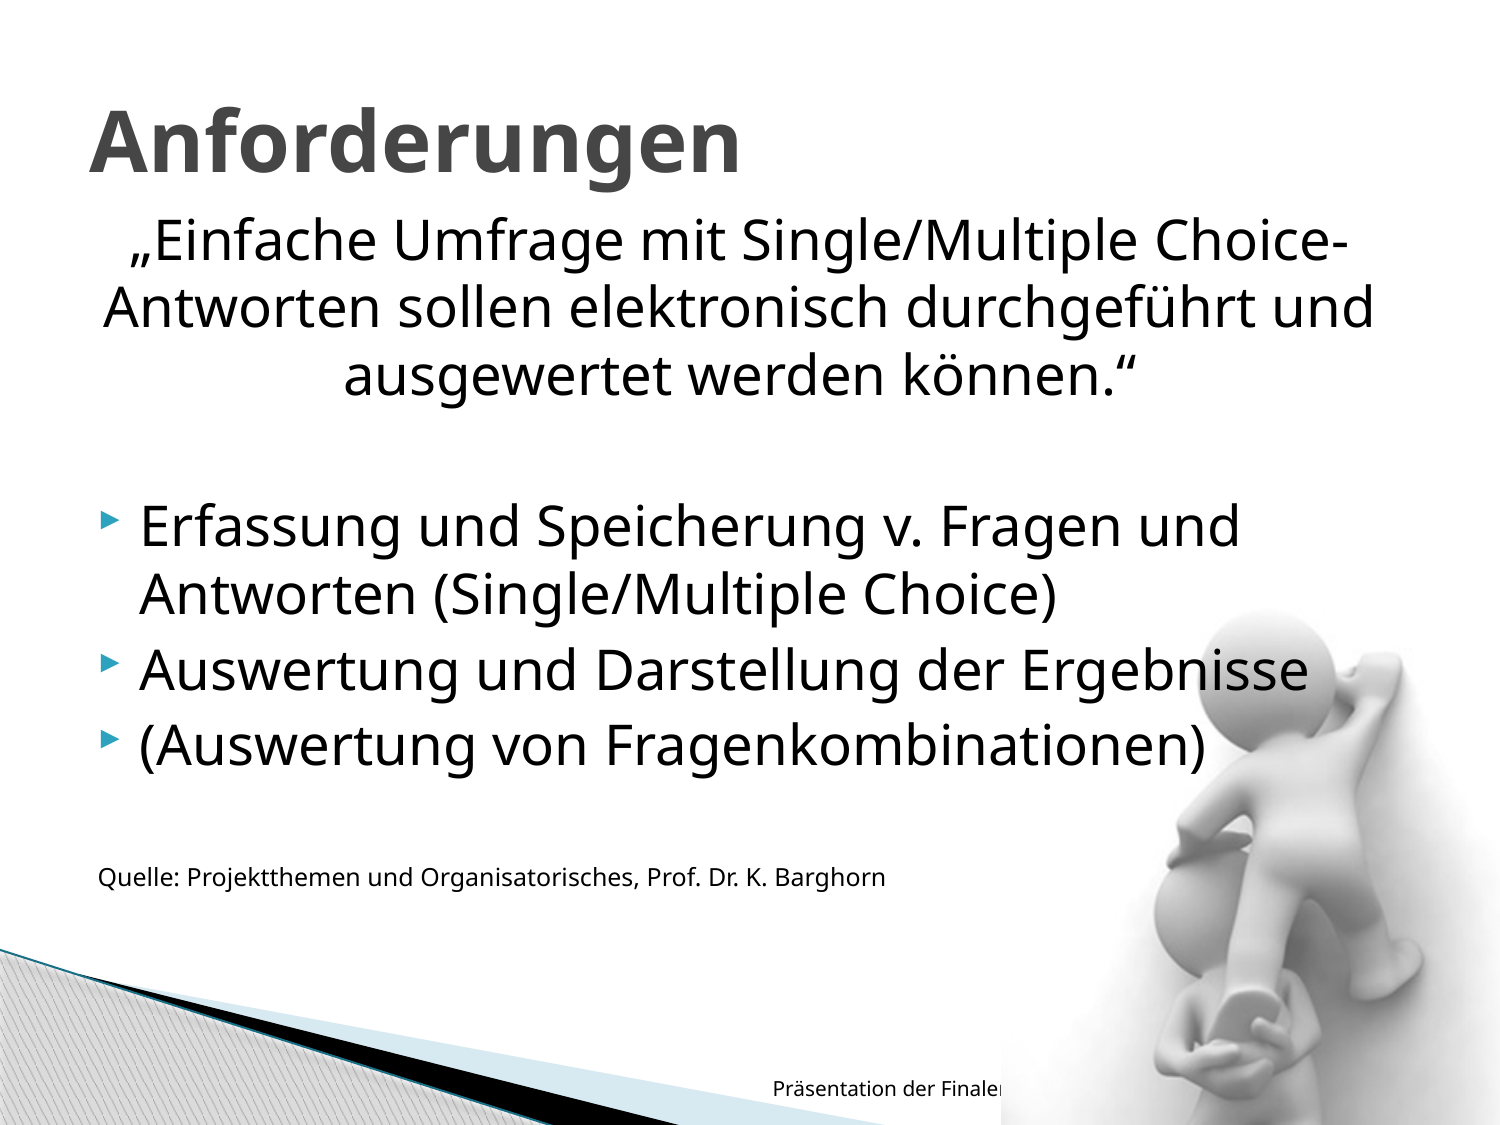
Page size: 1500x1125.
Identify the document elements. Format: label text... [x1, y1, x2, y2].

list „Einfache Umfrage mit Single/Multiple Choice-Antworten sollen elektronisch durchgeführt und ausgewertet werden können.“ Erfassung und Speicherung v. Fragen und Antworten (Single/Multiple Choice) Auswertung und Darstellung der Ergebnisse (Auswertung von Fragenkombinationen) Quelle: Projektthemen und Organisatorisches, Prof. Dr. K. Barghorn [64, 196, 1415, 929]
footer Präsentation der Finalen Version [718, 1051, 995, 1112]
picture [1000, 601, 1500, 1125]
title Anforderungen [75, 45, 1425, 233]
